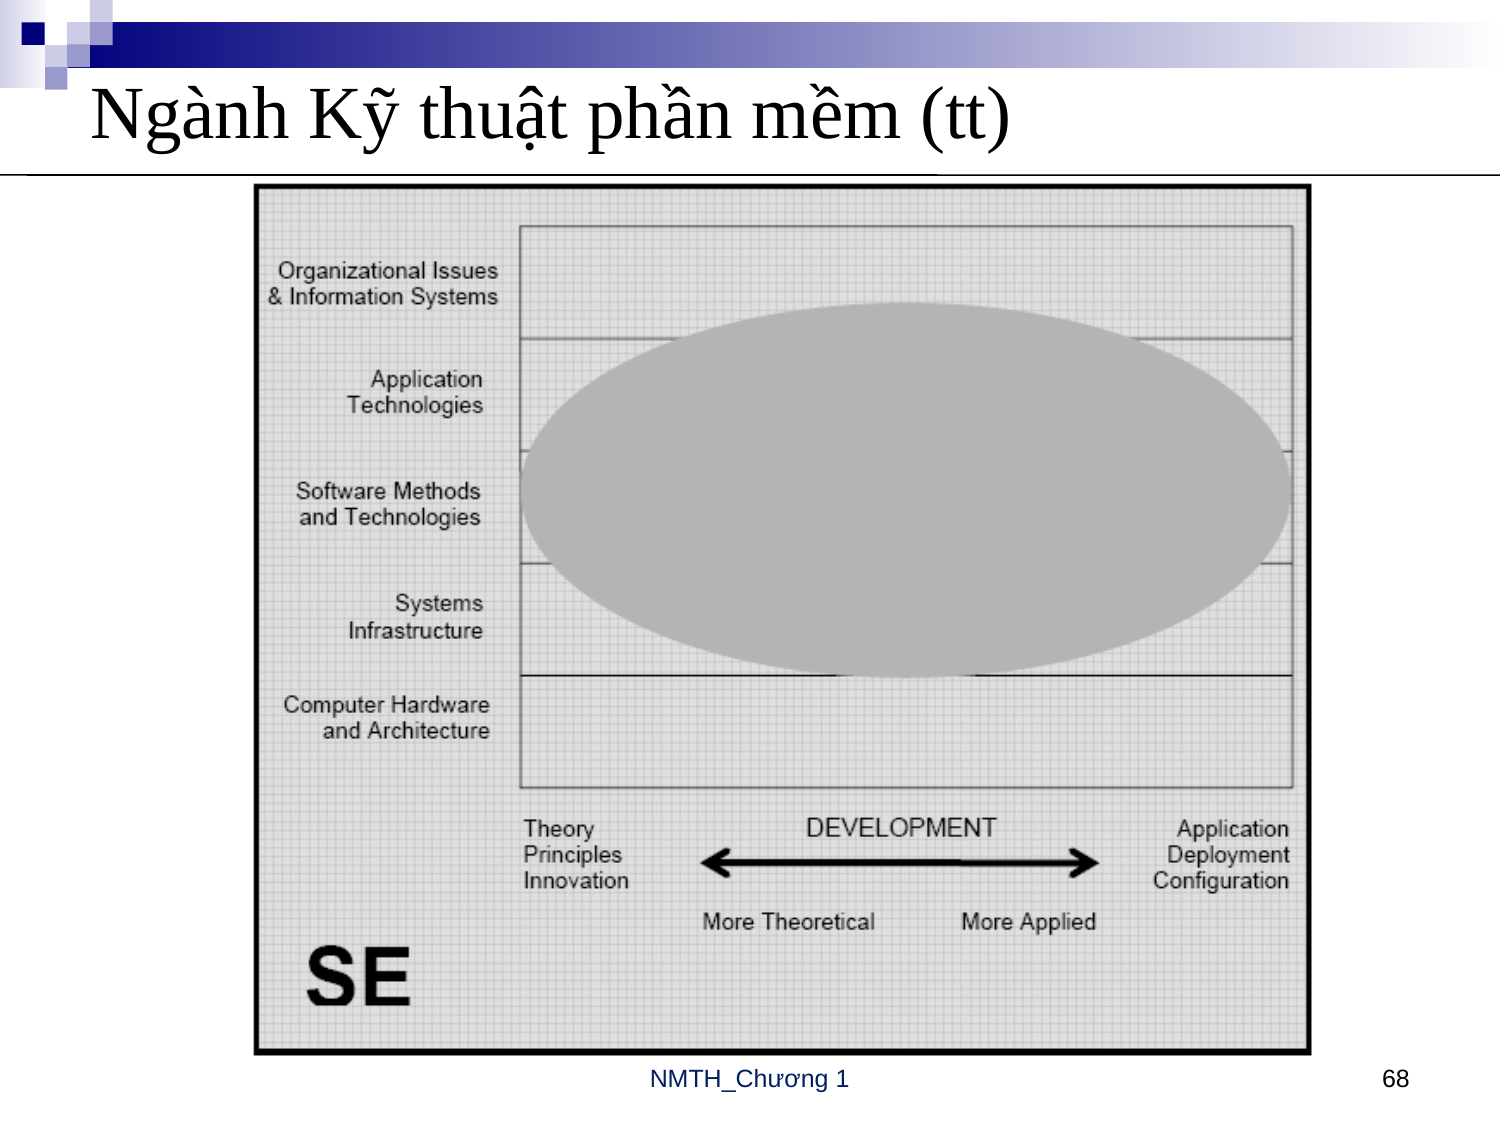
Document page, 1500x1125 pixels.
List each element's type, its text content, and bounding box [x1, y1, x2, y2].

title Ngành Kỹ thuật phần mềm (tt) [75, 37, 1425, 180]
footer NMTH_Chương 1 [512, 1061, 988, 1100]
picture [249, 179, 1317, 1061]
slide_number 68 [1074, 1025, 1425, 1100]
